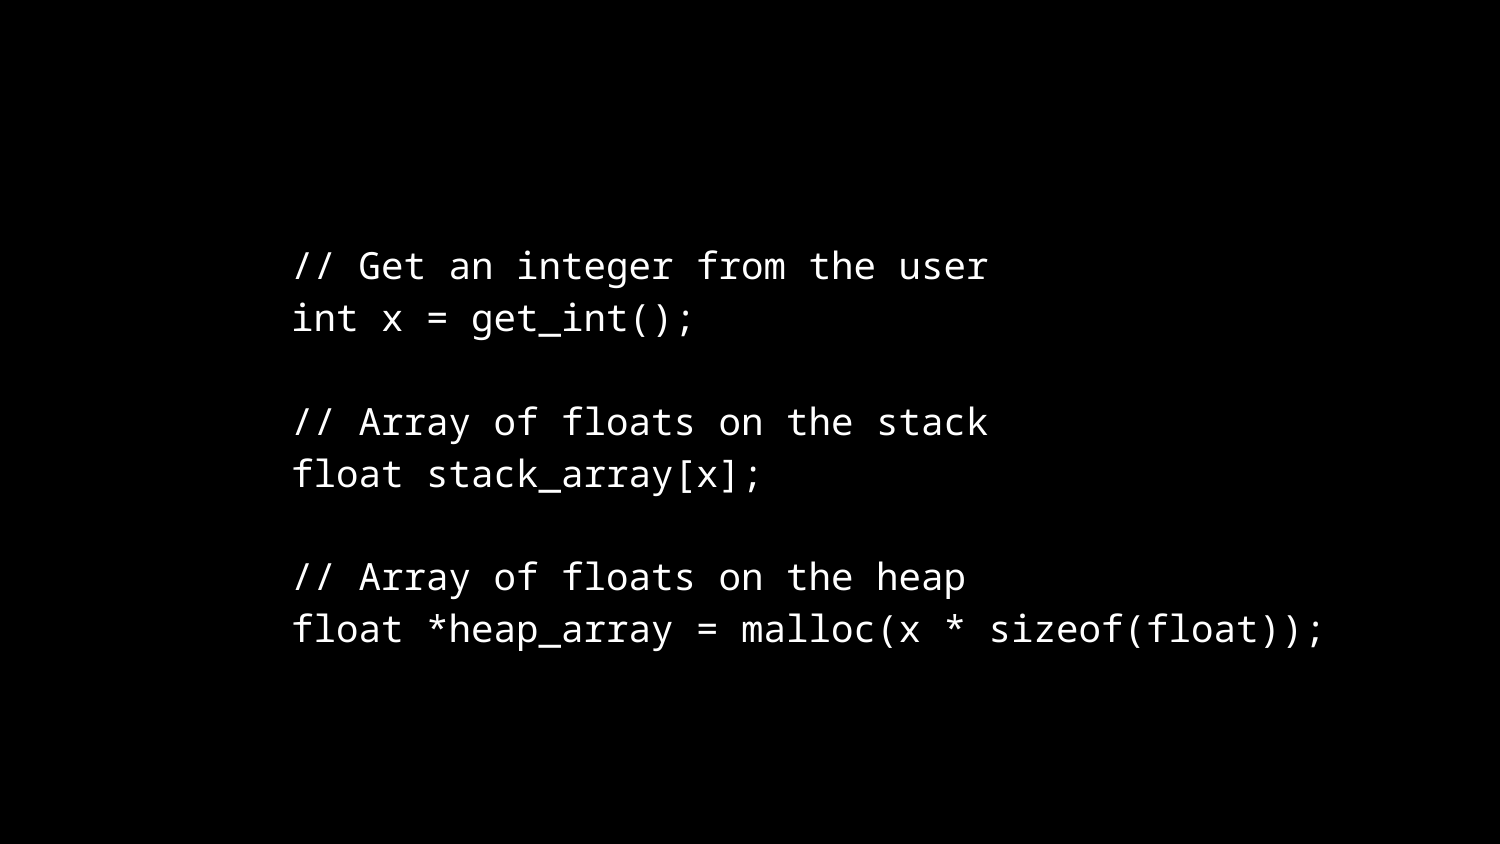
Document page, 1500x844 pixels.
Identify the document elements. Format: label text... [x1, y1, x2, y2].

list // Get an integer from the user int x = get_int(); // Array of floats on the stack float stack_array[x]; // Array of floats on the heap float *heap_array = malloc(x * sizeof(float)); [51, 124, 1449, 620]
